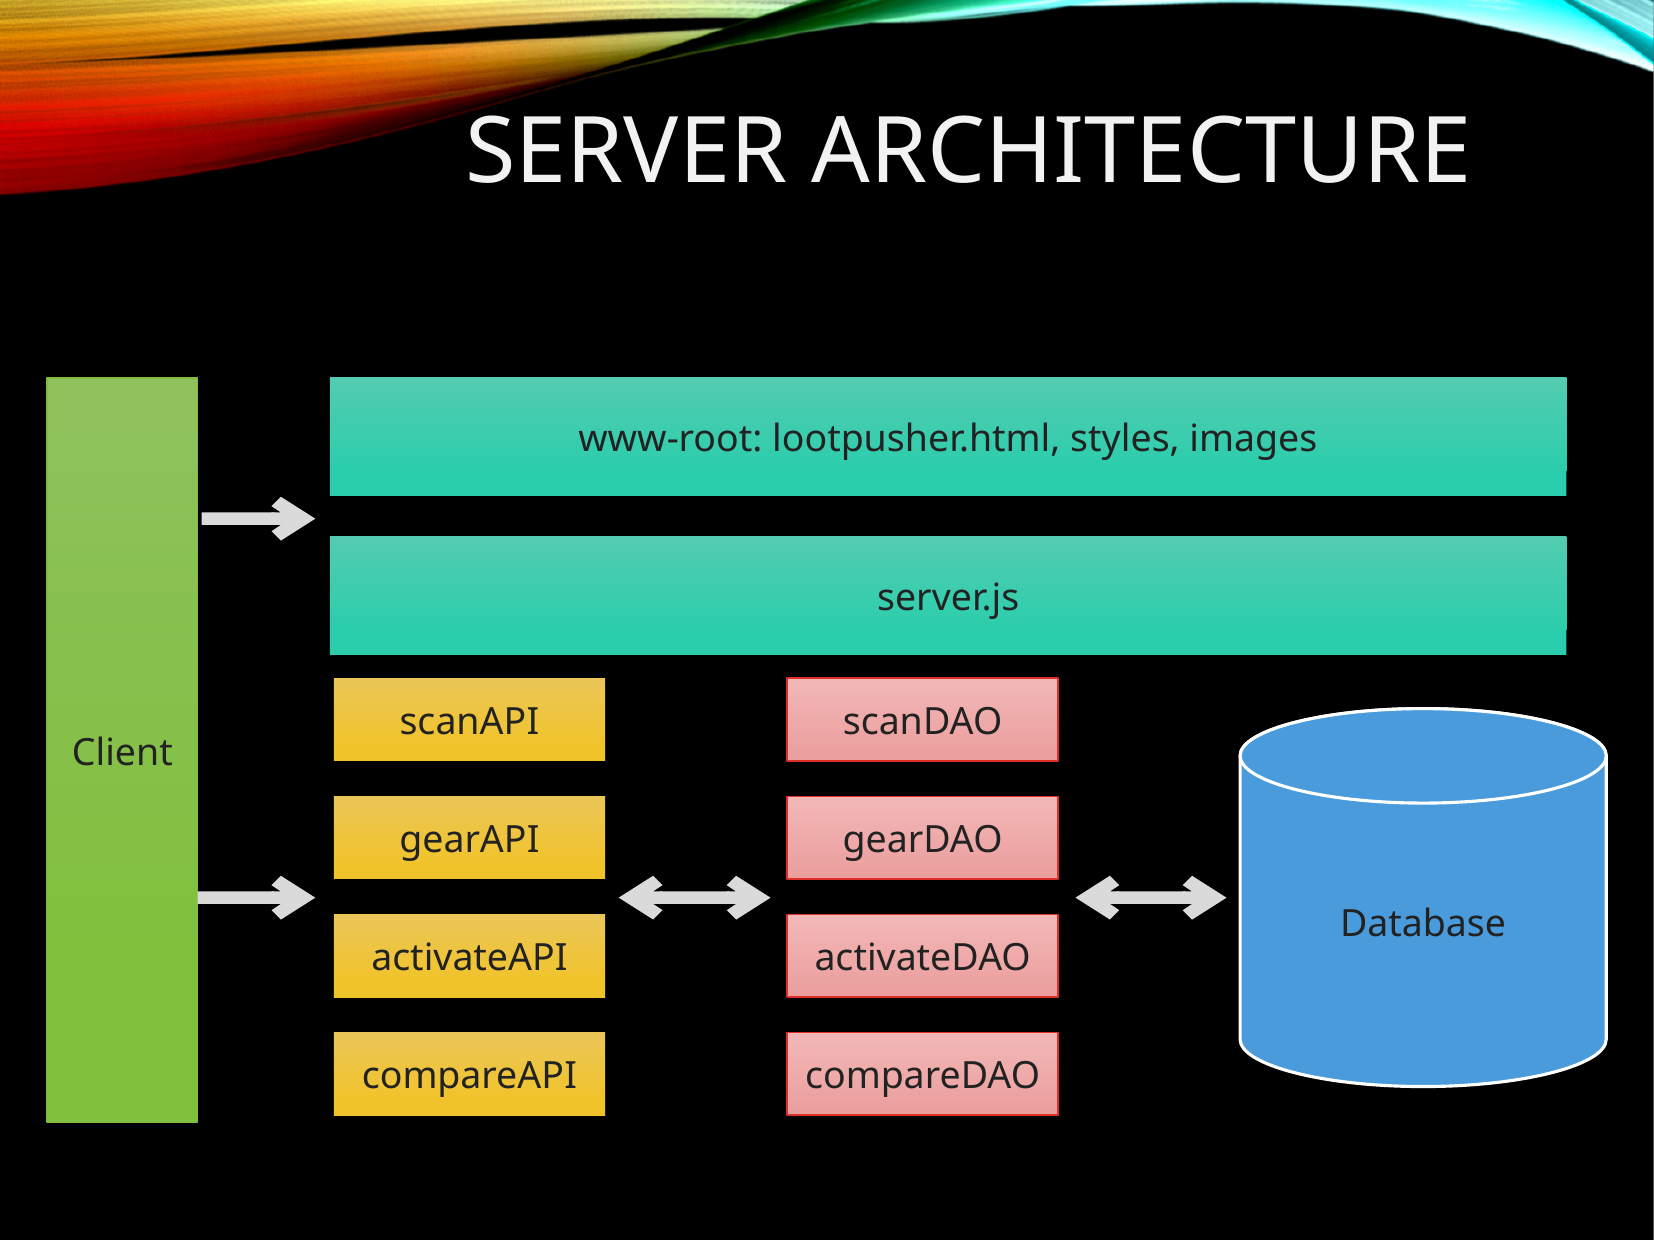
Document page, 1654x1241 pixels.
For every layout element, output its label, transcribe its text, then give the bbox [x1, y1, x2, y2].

text_box scanAPI [333, 678, 606, 761]
text_box compareAPI [333, 1032, 606, 1116]
text_box Database [1238, 707, 1608, 1089]
text_box server.js [329, 536, 1567, 655]
title Server Architecture [0, 49, 1489, 257]
text_box gearDAO [786, 796, 1059, 880]
text_box scanDAO [786, 677, 1059, 762]
text_box activateDAO [786, 914, 1059, 998]
text_box www-root: lootpusher.html, styles, images [329, 377, 1567, 496]
text_box gearAPI [333, 796, 606, 879]
text_box compareDAO [786, 1032, 1059, 1116]
text_box activateAPI [333, 914, 606, 998]
text_box Client [46, 377, 198, 1123]
text_box [1075, 890, 1227, 905]
picture [0, 0, 1654, 196]
text_box [618, 890, 771, 905]
